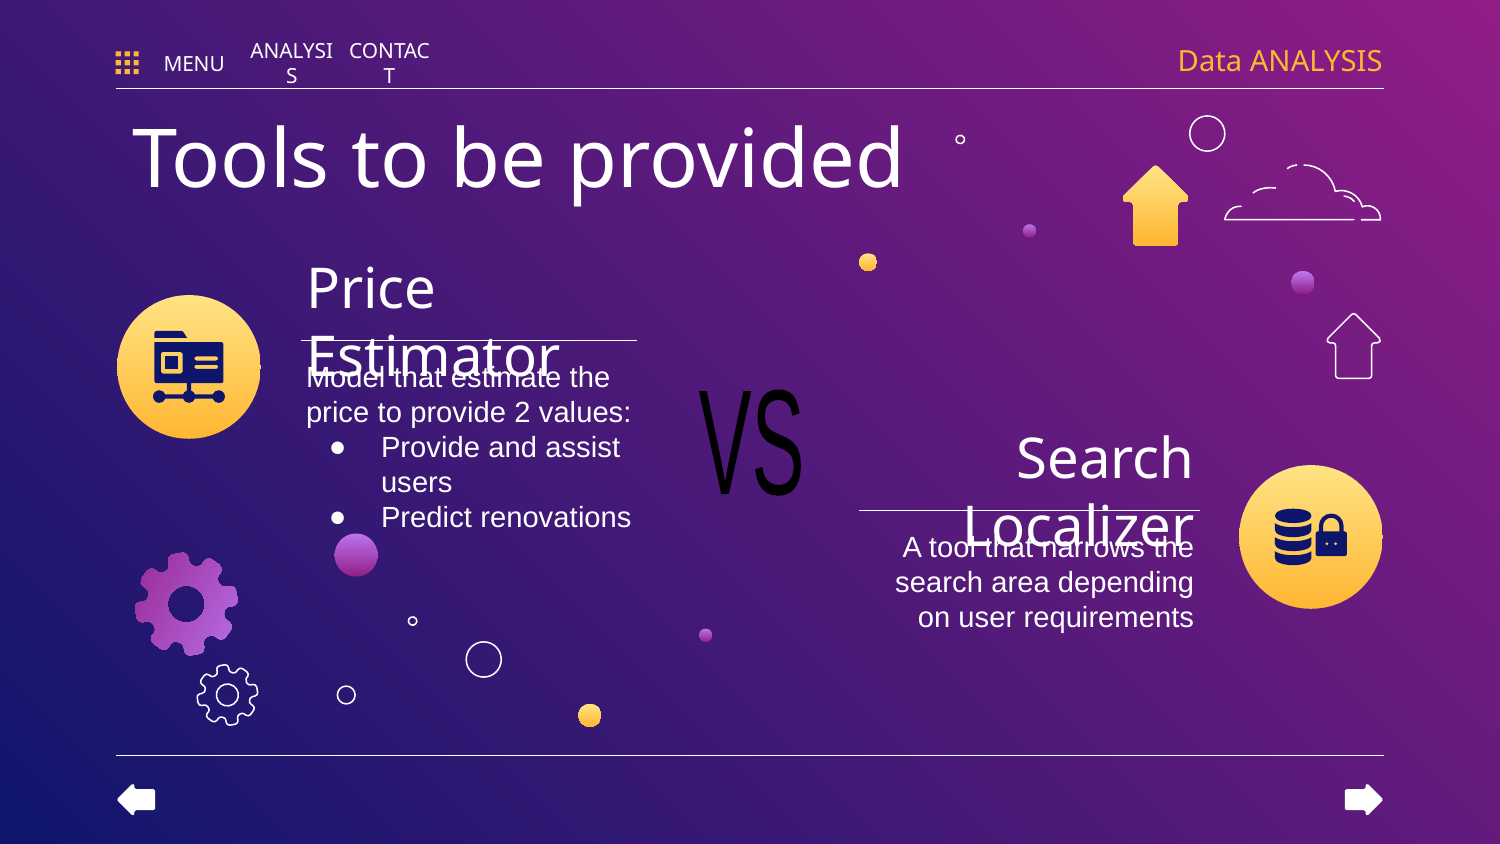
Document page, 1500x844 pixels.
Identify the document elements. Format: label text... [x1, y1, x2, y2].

text_box [117, 784, 156, 816]
text_box [117, 295, 261, 439]
text_box [1344, 784, 1383, 816]
title Price Estimator [290, 237, 657, 311]
subtitle Model that estimate the price to provide 2 values: Provide and assist users Predict renovations [290, 343, 657, 534]
text_box [334, 533, 378, 577]
text_box [1022, 224, 1037, 238]
title Search Localizer [843, 407, 1210, 481]
text_box [135, 552, 238, 656]
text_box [115, 50, 139, 75]
text_box ANALYSIS [248, 45, 335, 81]
text_box [1122, 165, 1189, 246]
text_box [1291, 270, 1315, 294]
text_box [1239, 465, 1383, 609]
text_box CONTACT [346, 45, 433, 81]
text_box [152, 330, 226, 404]
text_box [1327, 313, 1381, 379]
subtitle A tool that narrows the search area depending on user requirements [843, 513, 1210, 642]
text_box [1274, 508, 1348, 566]
text_box [859, 253, 878, 271]
text_box [197, 664, 258, 726]
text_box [1224, 164, 1382, 221]
text_box [109, 45, 145, 81]
text_box [699, 628, 713, 642]
title Tools to be provided [117, 90, 1383, 191]
text_box MENU [151, 45, 237, 81]
text_box Data ANALYSIS [1158, 34, 1383, 85]
text_box [578, 703, 602, 727]
